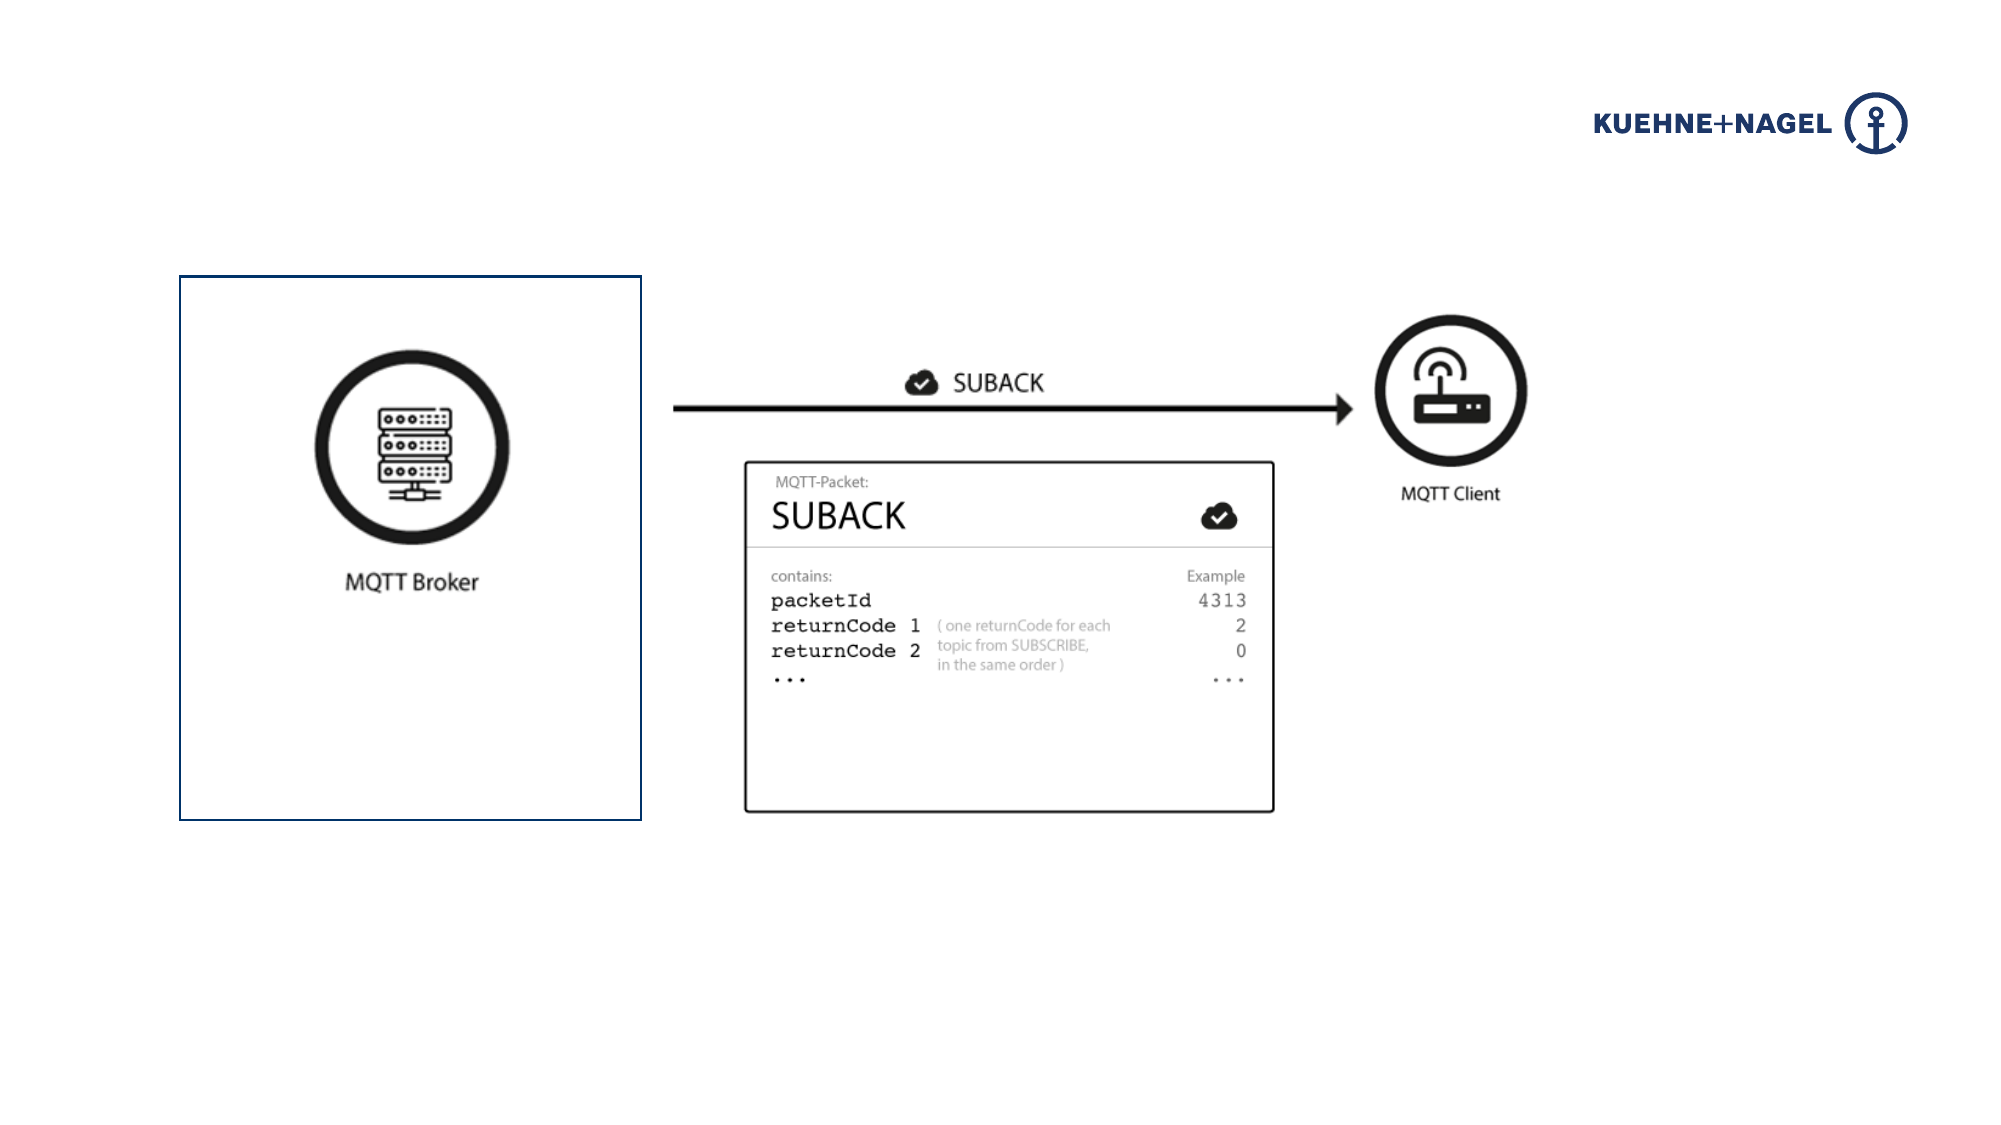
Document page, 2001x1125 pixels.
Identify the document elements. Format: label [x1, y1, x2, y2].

picture [282, 302, 520, 622]
picture [739, 452, 1282, 821]
picture [661, 276, 1540, 532]
text_box [179, 275, 642, 821]
